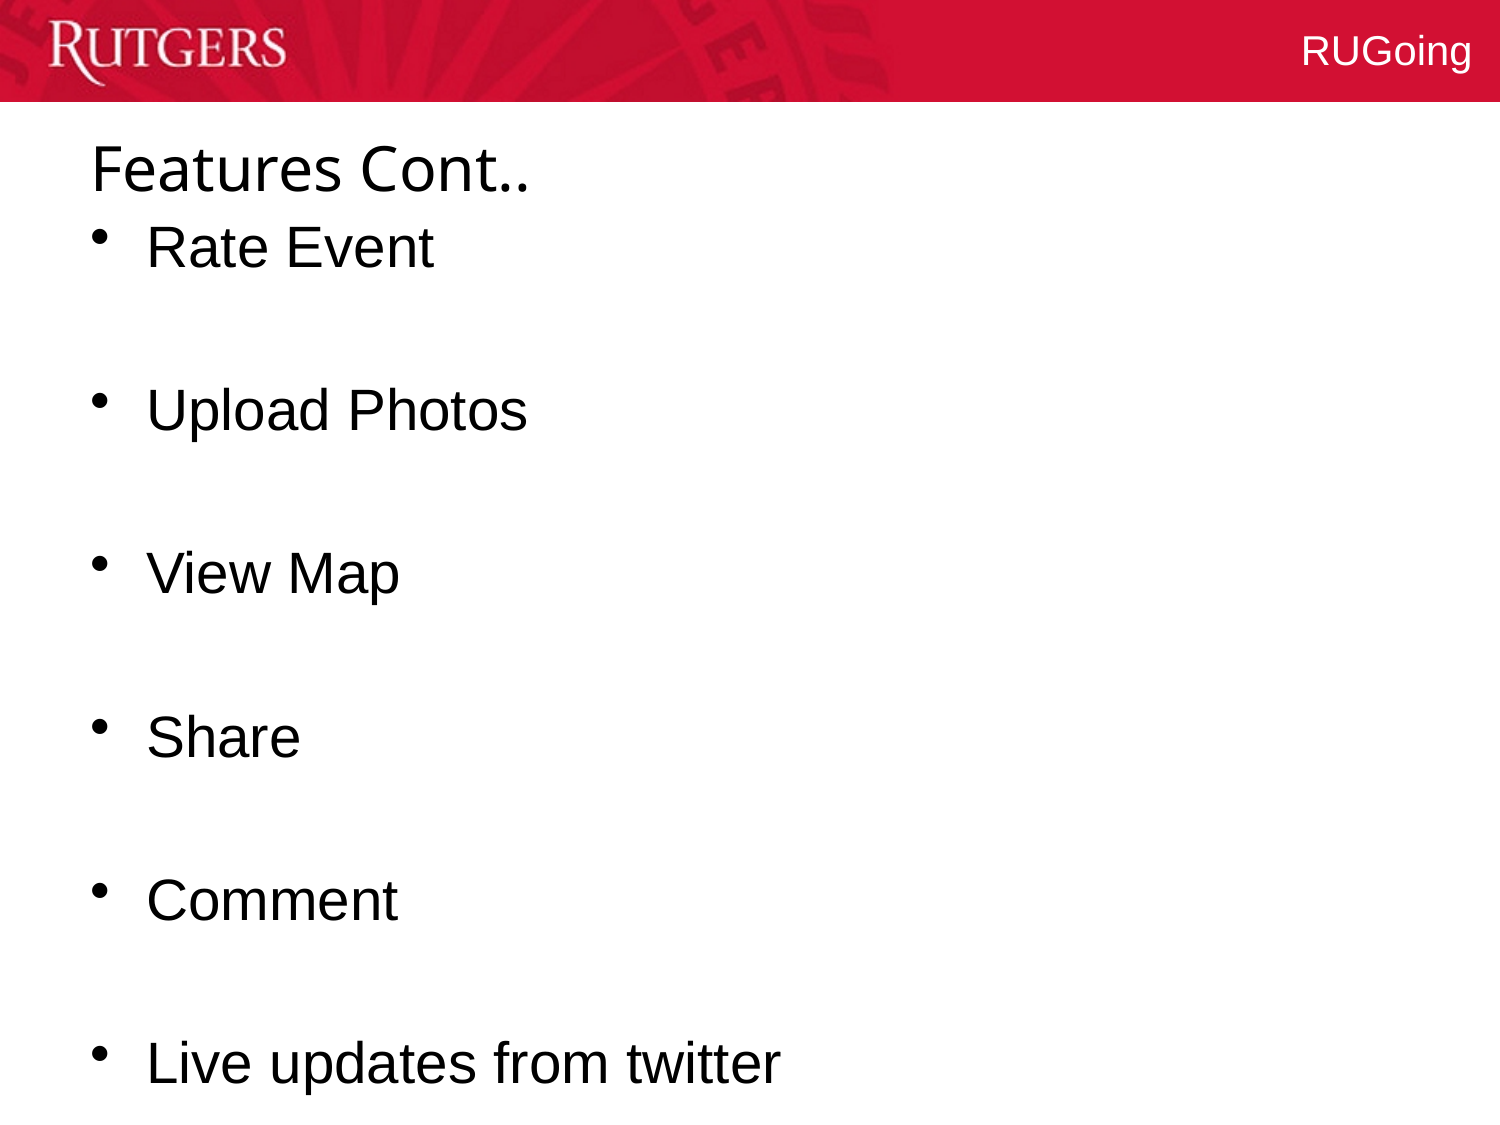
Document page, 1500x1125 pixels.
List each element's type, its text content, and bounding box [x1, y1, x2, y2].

list Rate Event Upload Photos View Map Share Comment Live updates from twitter [74, 201, 1426, 1098]
picture [0, 0, 1500, 102]
title Features Cont.. [74, 99, 1426, 201]
